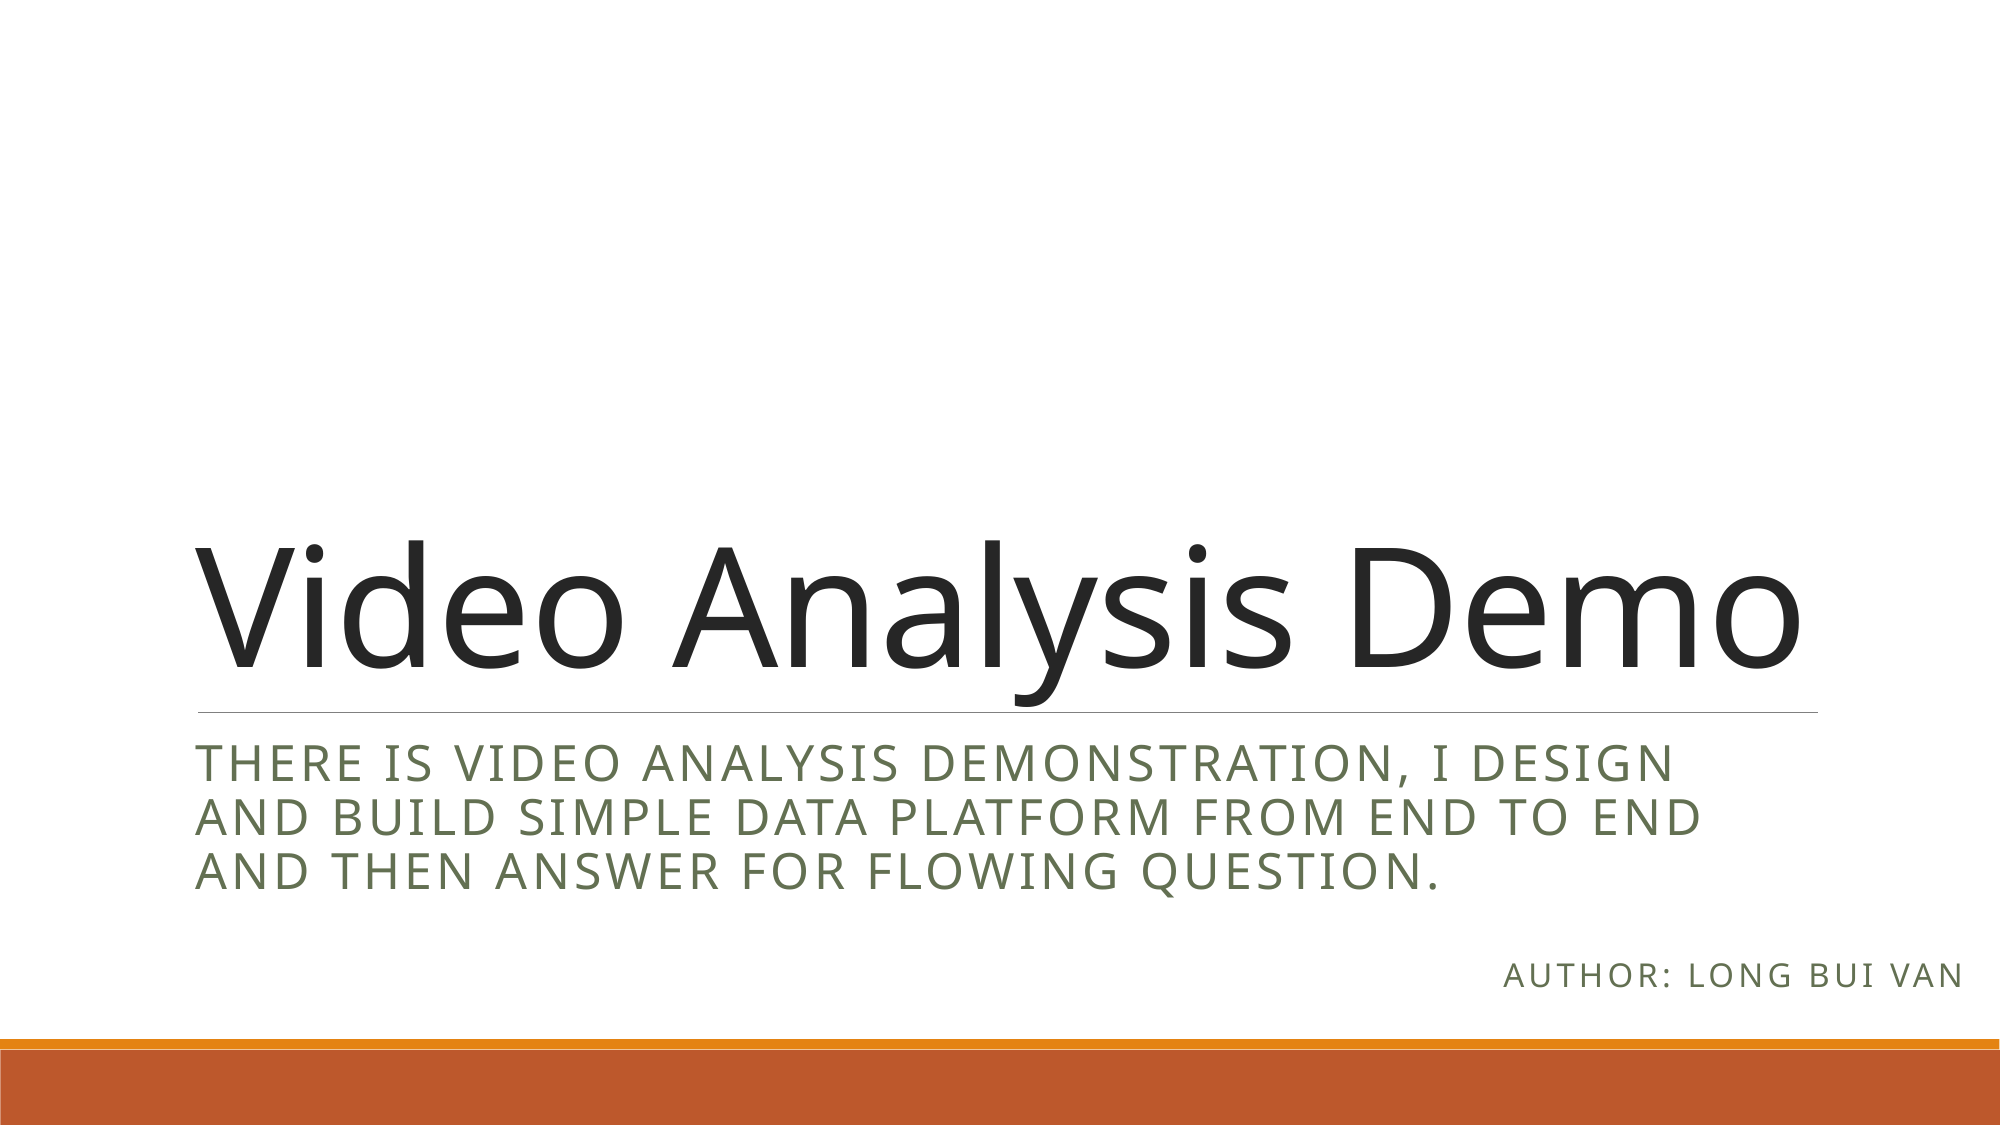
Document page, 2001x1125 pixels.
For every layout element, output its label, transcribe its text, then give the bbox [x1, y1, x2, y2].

title Video Analysis Demo [180, 124, 1830, 710]
text_box Author: Long Bui Van [1488, 951, 1981, 1026]
subtitle There is Video Analysis demonstration, I design and build Simple Data Platform from end to end and then answer for flowing question. [180, 730, 1831, 919]
